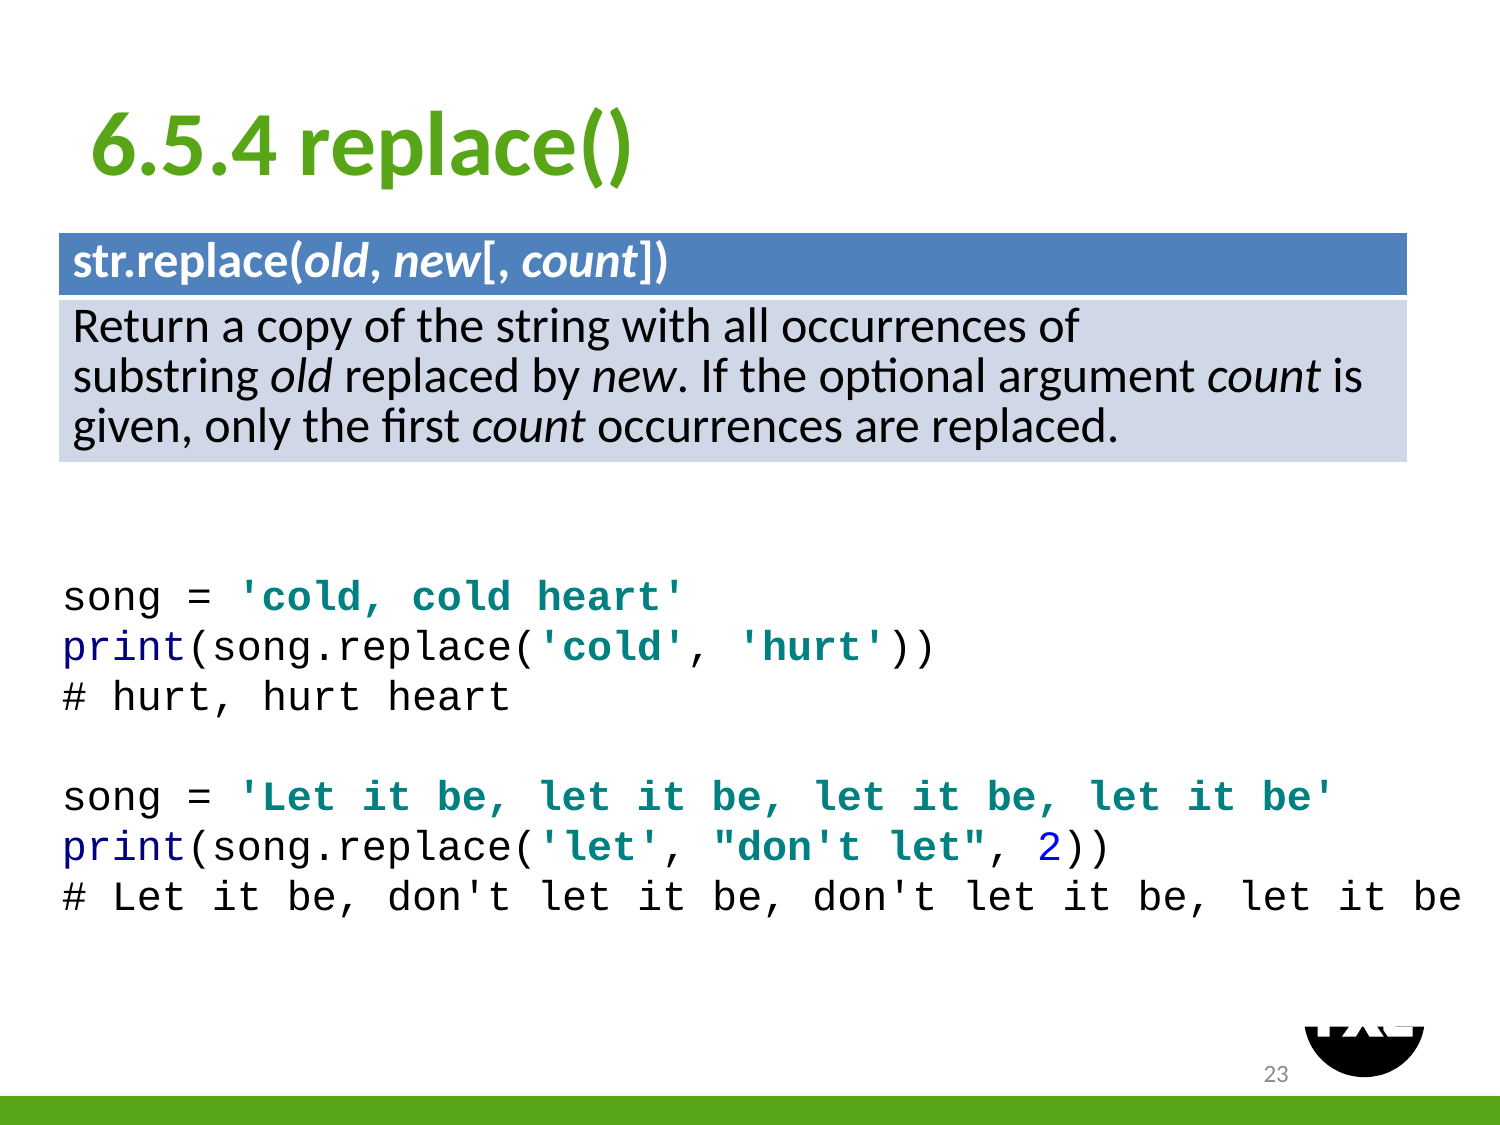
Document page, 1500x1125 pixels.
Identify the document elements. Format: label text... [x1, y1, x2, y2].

table_header str.replace(old, new[, count]) [59, 233, 1407, 295]
slide_number 23 [1074, 1042, 1304, 1103]
text_box song = 'cold, cold heart' print(song.replace('cold', 'hurt')) # hurt, hurt heart song = 'Let it be, let it be, let it be, let it be' print(song.replace('let', "don't let", 2)) # Let it be, don't let it be, don't let it be, let it be [46, 561, 1500, 1027]
title 6.5.4 replace() [75, 45, 1425, 233]
table_cell Return a copy of the string with all occurrences of substring old replaced by new. If the optional argument count is given, only the first count occurrences are replaced. [59, 300, 1407, 462]
